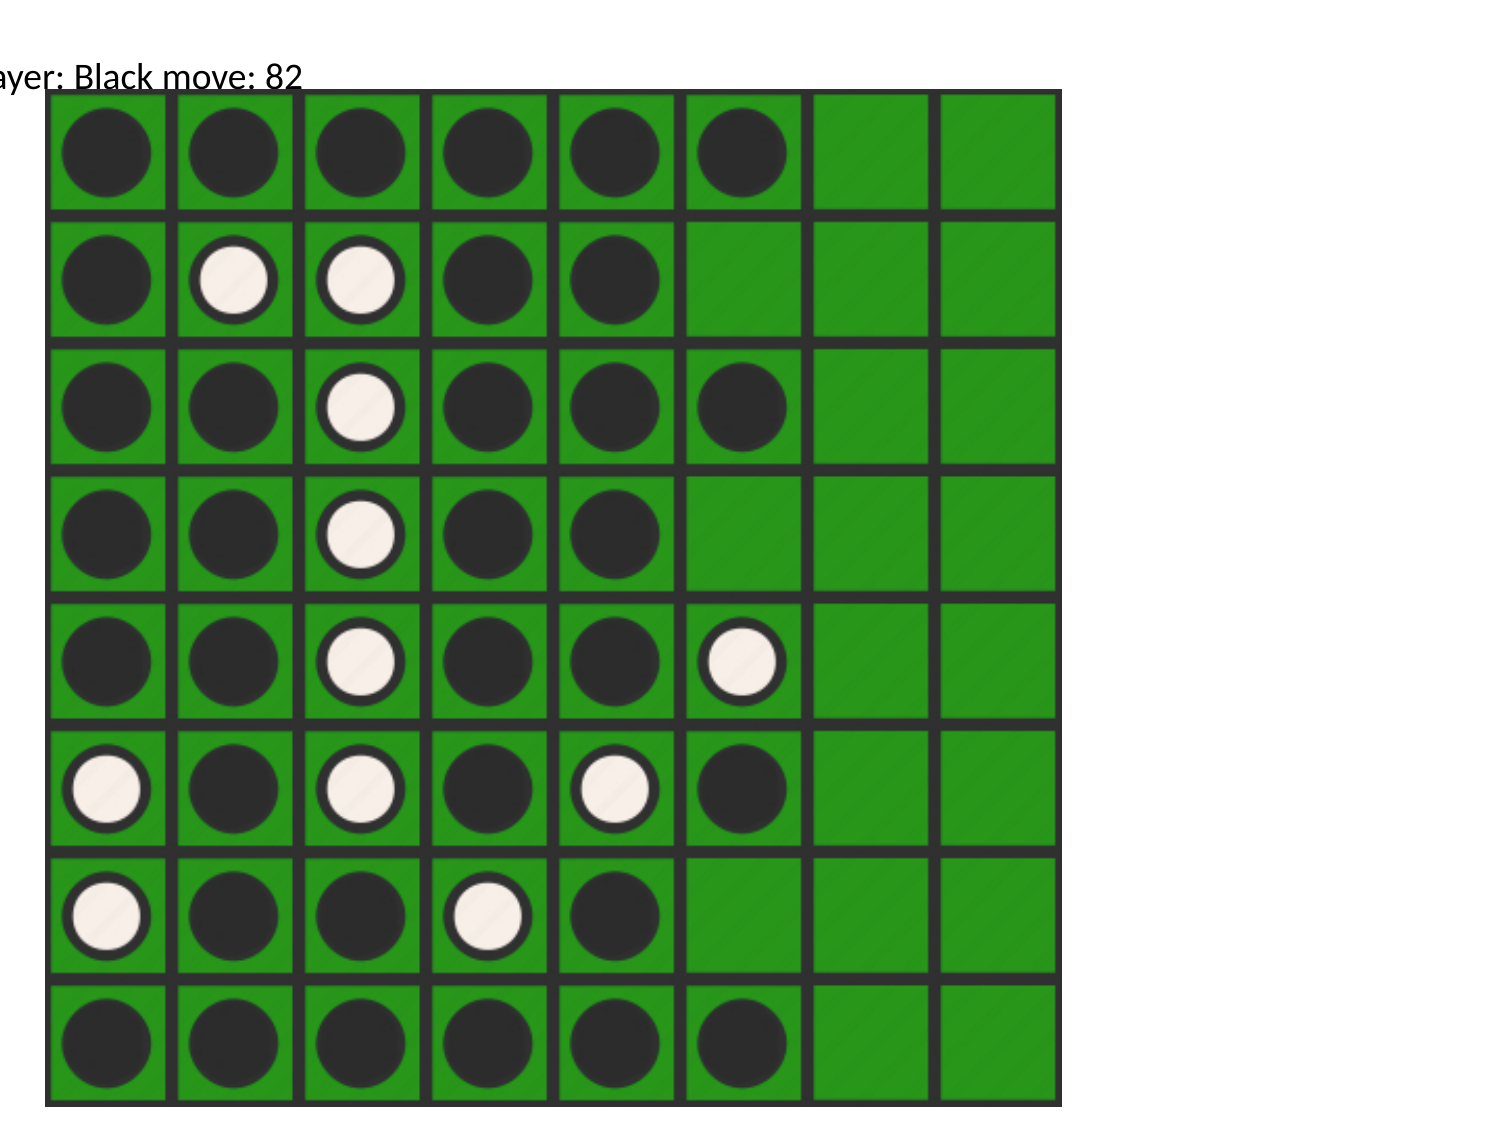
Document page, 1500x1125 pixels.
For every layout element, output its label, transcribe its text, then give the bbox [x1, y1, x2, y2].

picture [44, 89, 1062, 1107]
text_box turn: 41 player: Black move: 82 [0, 44, 319, 105]
